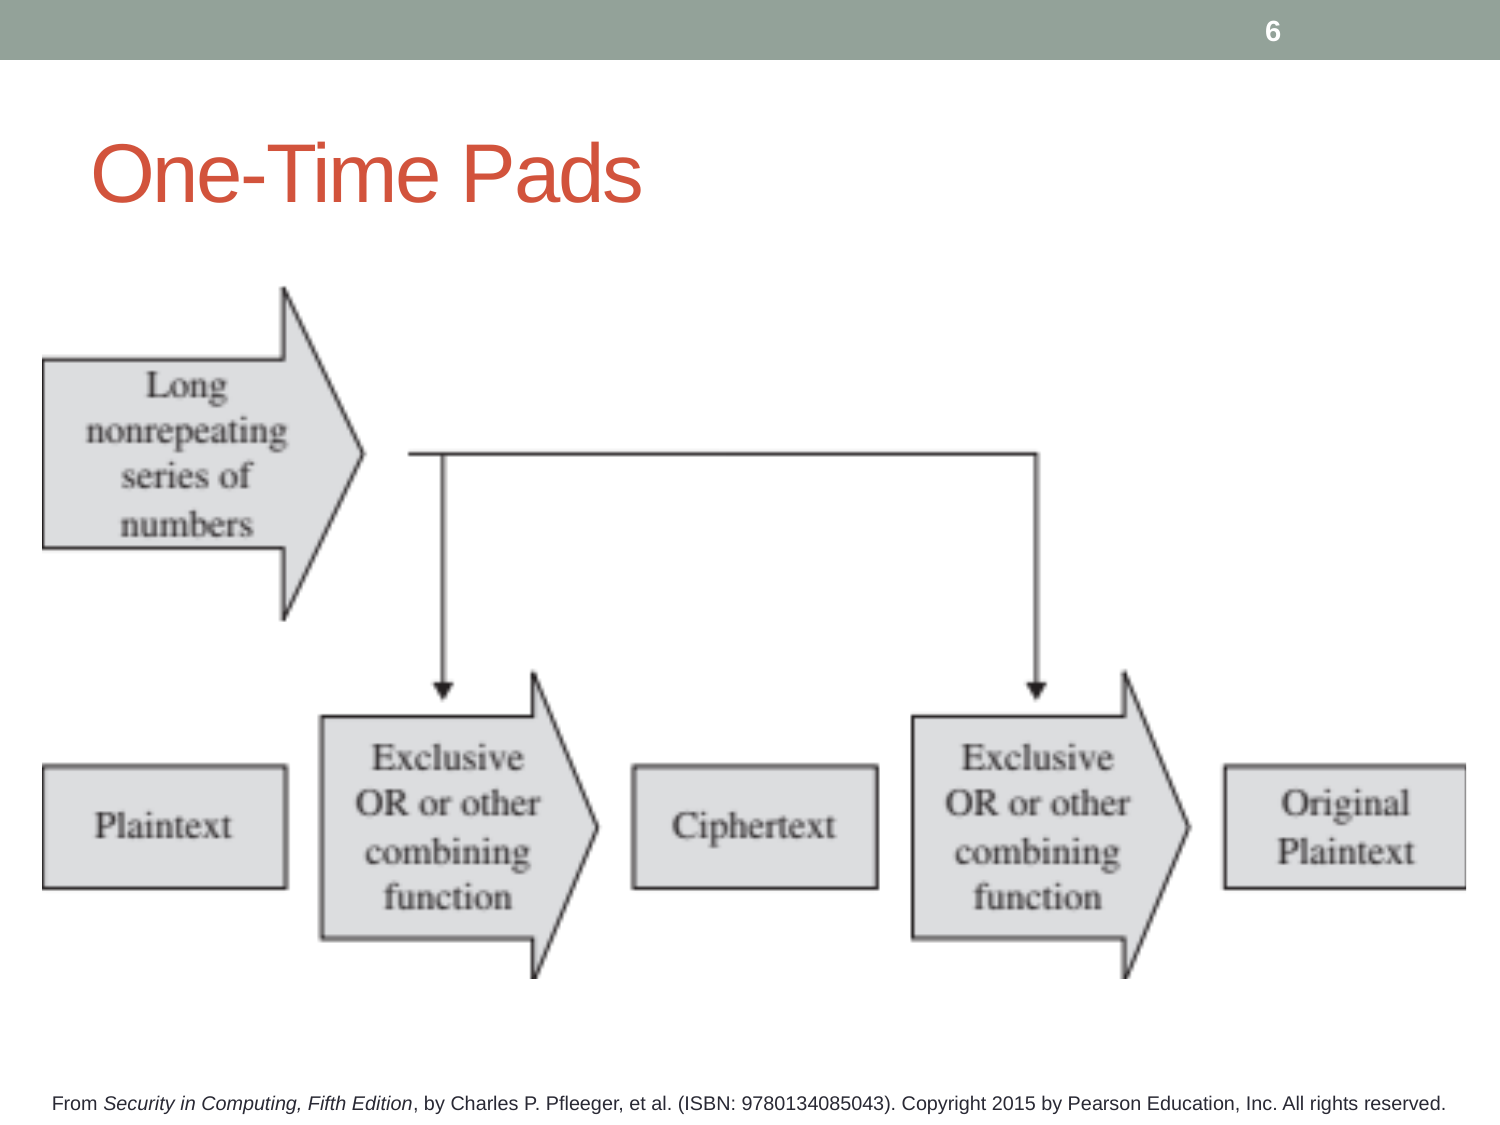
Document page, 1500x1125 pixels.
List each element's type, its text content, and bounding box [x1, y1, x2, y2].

footer From Security in Computing, Fifth Edition, by Charles P. Pfleeger, et al. (ISBN: 9780134085043). Copyright 2015 by Pearson Education, Inc. All rights reserved. [0, 1075, 1500, 1125]
slide_number 6 [1250, 3, 1425, 57]
title One-Time Pads [75, 87, 1425, 250]
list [6, 263, 1491, 1017]
